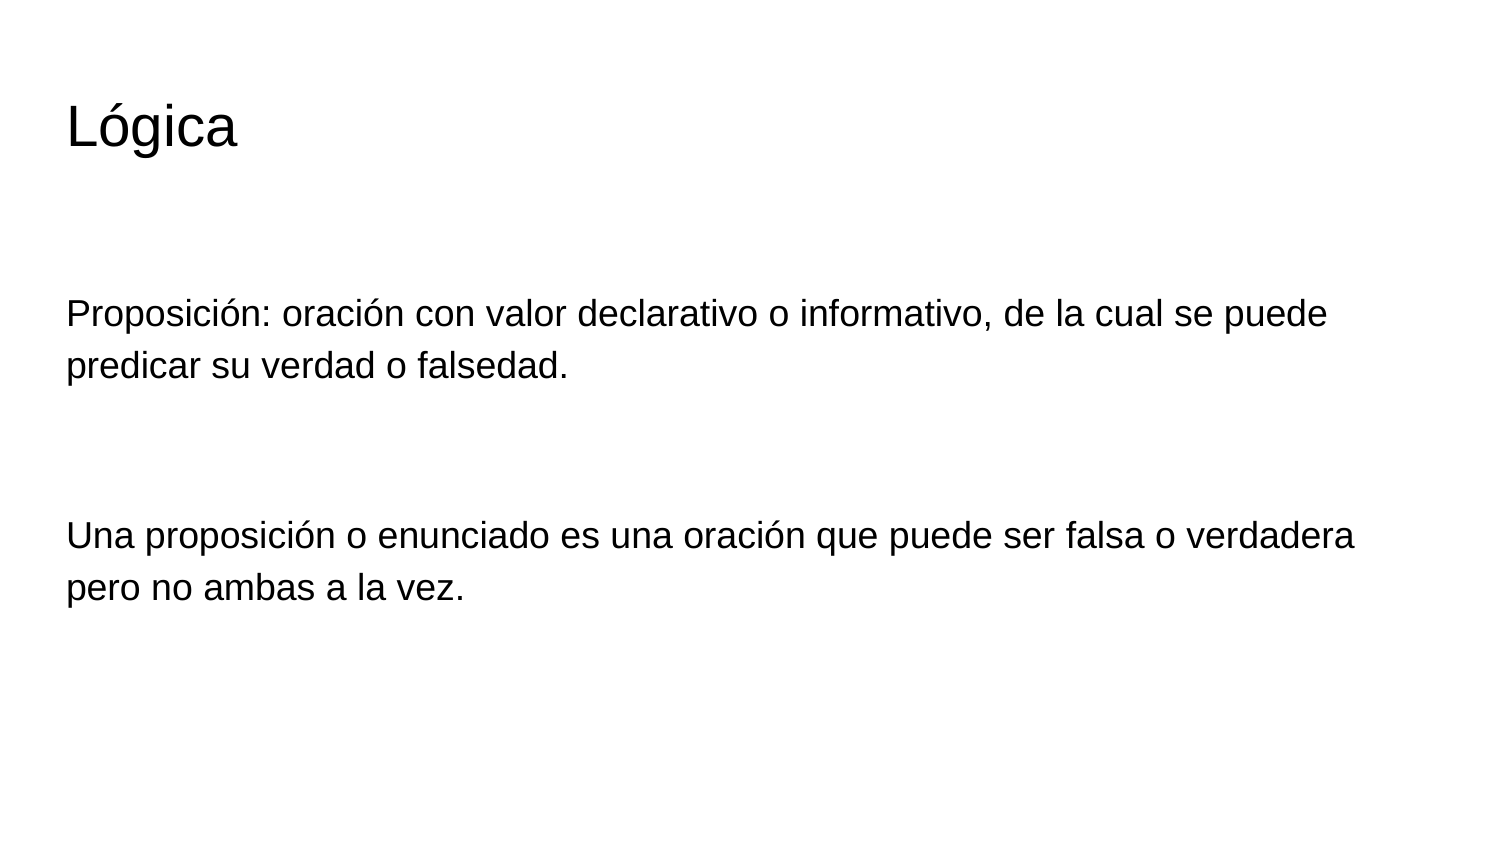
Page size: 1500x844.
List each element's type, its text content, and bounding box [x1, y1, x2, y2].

title Lógica [51, 72, 1449, 167]
list Proposición: oración con valor declarativo o informativo, de la cual se puede predicar su verdad o falsedad. Una proposición o enunciado es una oración que puede ser falsa o verdadera pero no ambas a la vez. [51, 189, 1449, 750]
